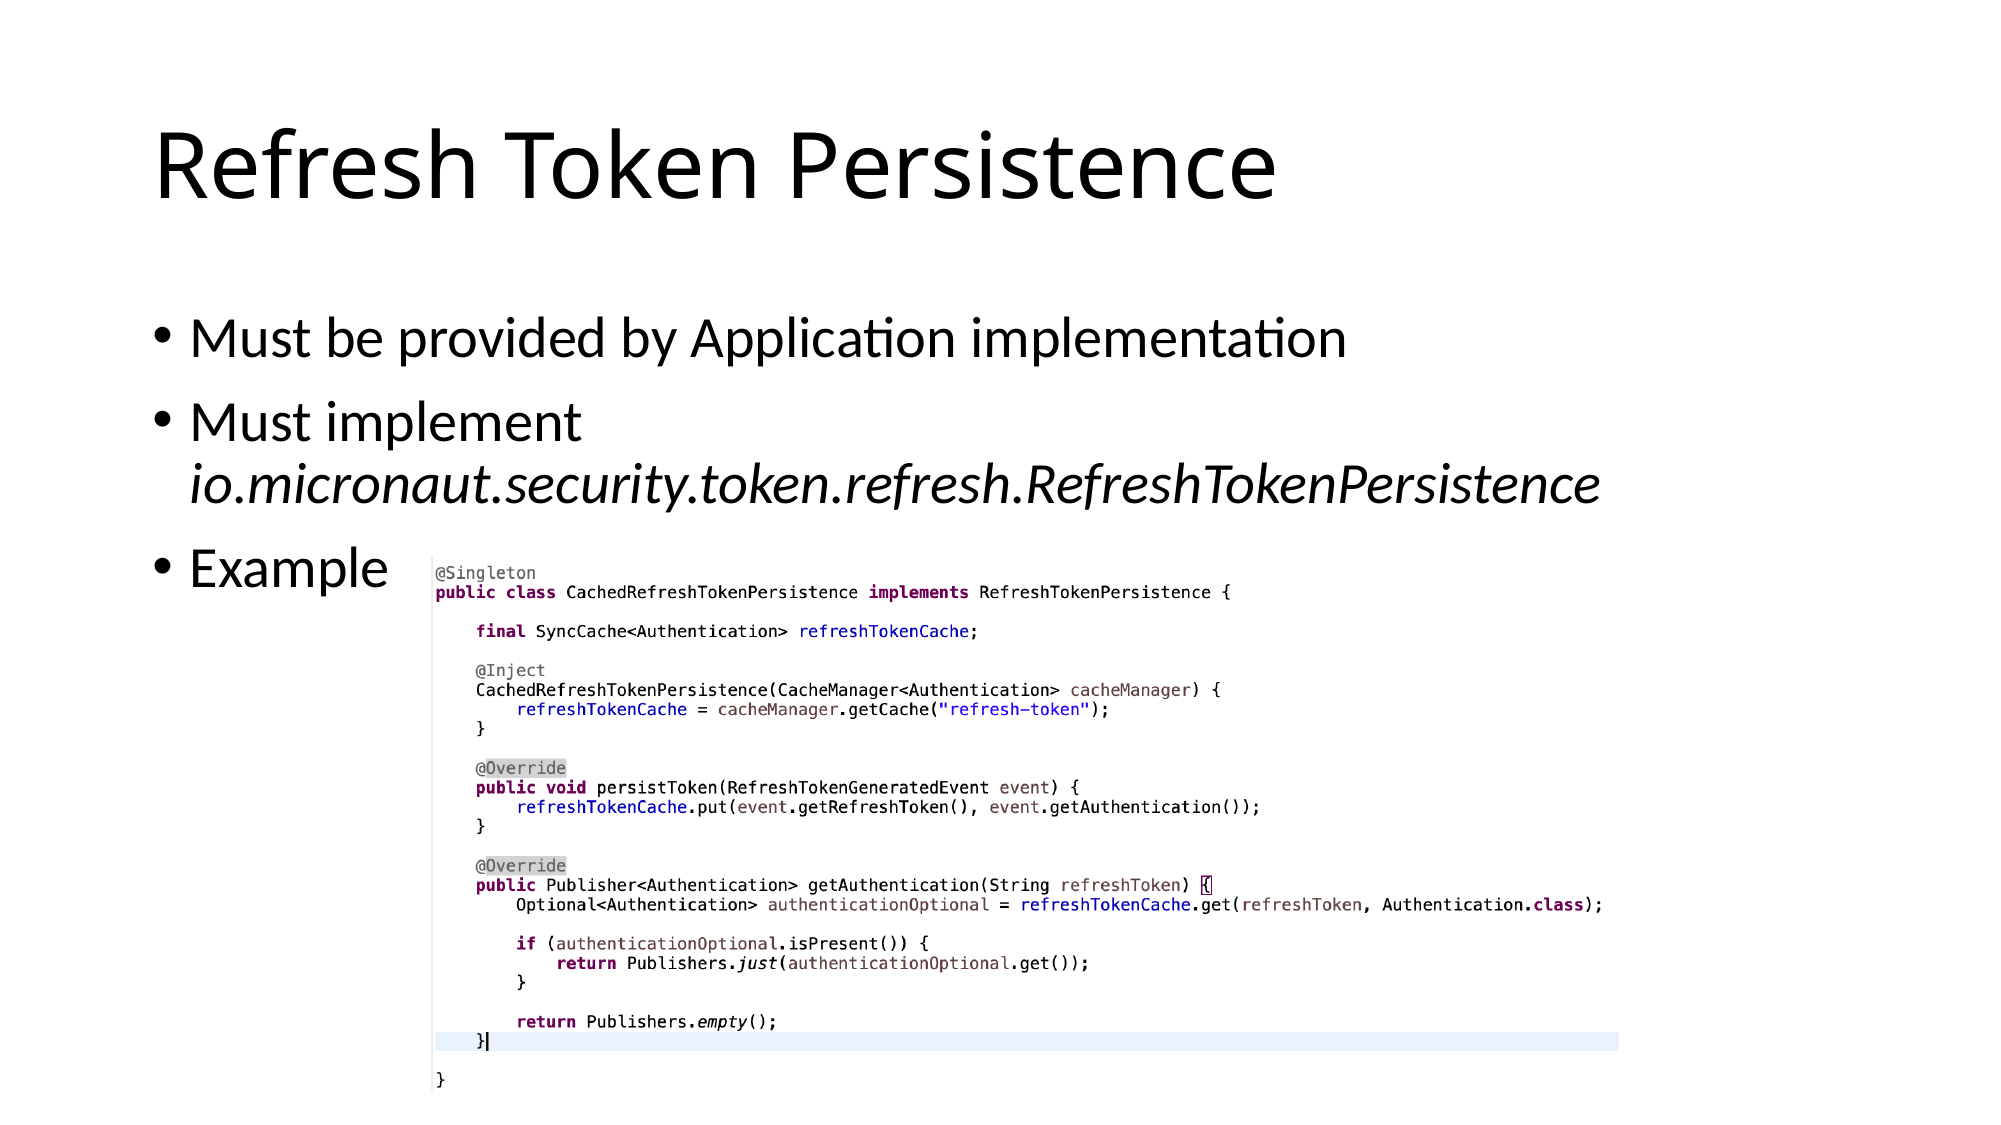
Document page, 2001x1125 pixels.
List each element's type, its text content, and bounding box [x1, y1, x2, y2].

picture [431, 556, 1619, 1090]
list Must be provided by Application implementation Must implement io.micronaut.security.token.refresh.RefreshTokenPersistence Example [137, 299, 1863, 1014]
title Refresh Token Persistence [137, 59, 1863, 278]
